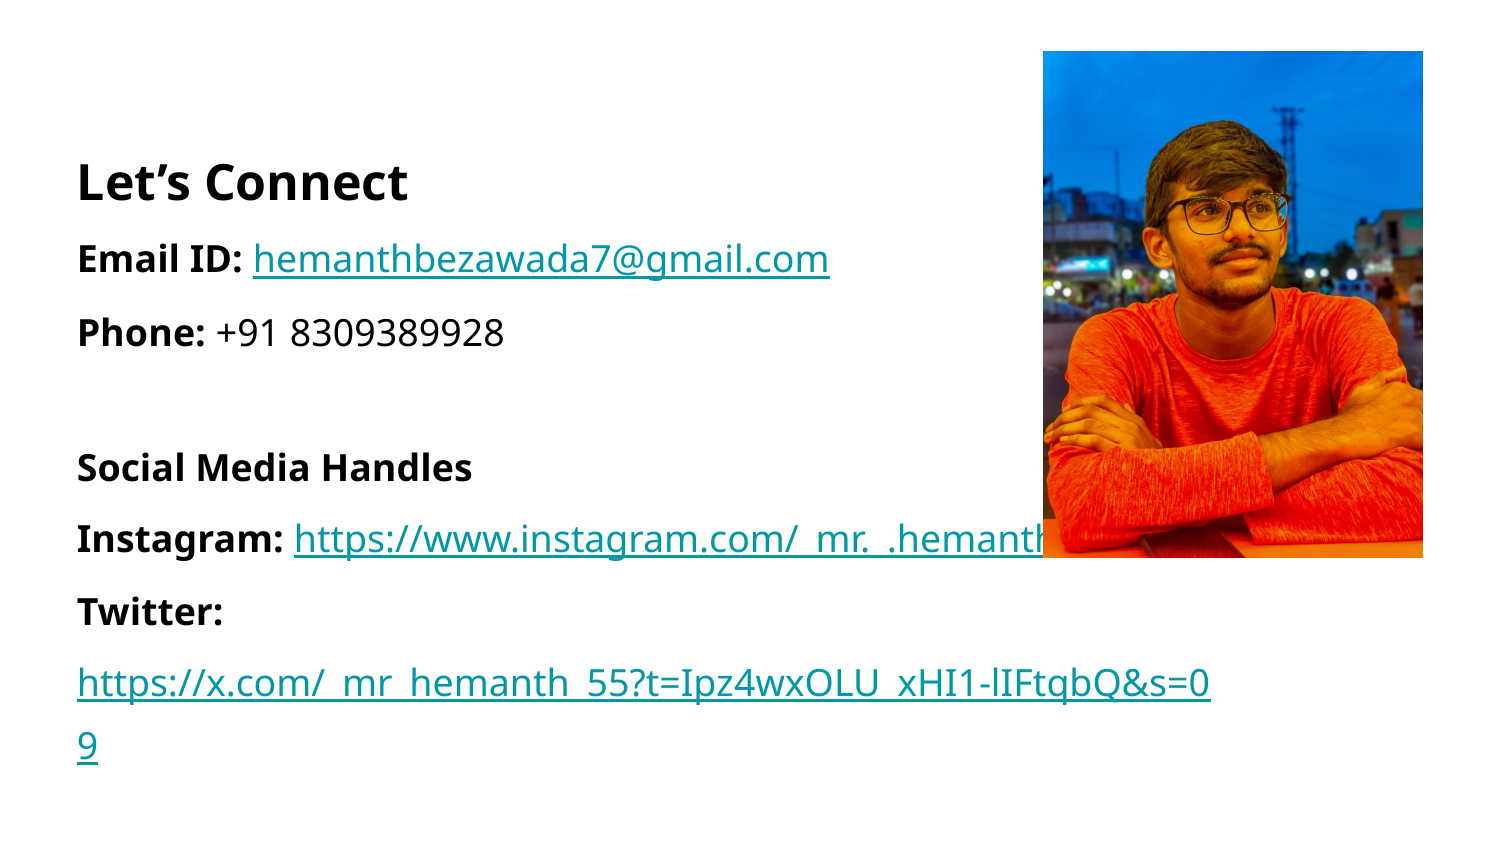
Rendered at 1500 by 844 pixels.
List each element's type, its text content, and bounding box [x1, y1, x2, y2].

text_box Let’s Connect Email ID: hemanthbezawada7@gmail.com Phone: +91 8309389928 Social Media Handles Instagram: https://www.instagram.com/_mr._.hemanth/ Twitter: https://x.com/_mr_hemanth_55?t=Ipz4wxOLU_xHI1-lIFtqbQ&s=09 [61, 105, 1237, 844]
picture [1043, 50, 1424, 558]
